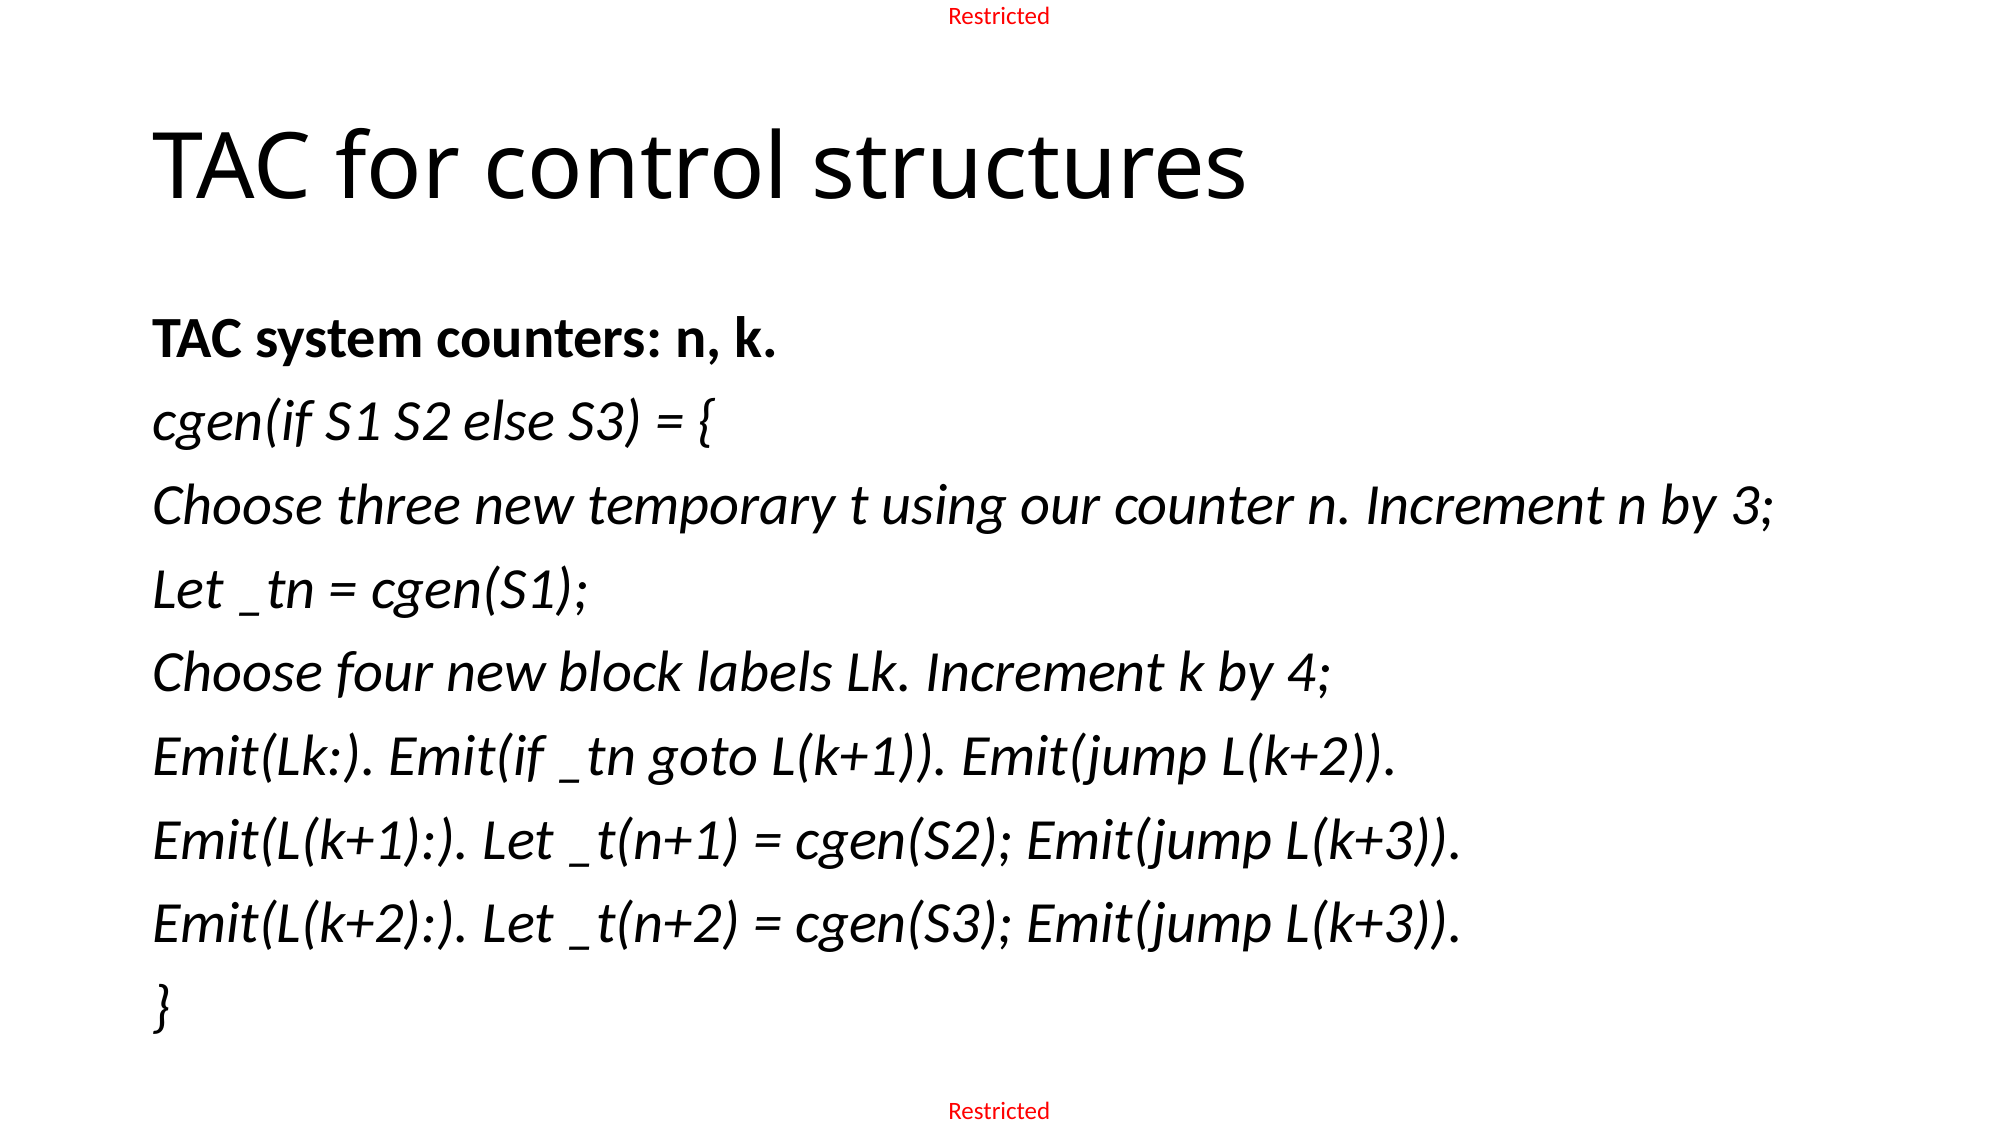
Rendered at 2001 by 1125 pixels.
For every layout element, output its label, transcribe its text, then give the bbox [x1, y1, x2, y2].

title TAC for control structures [137, 59, 1863, 278]
list TAC system counters: n, k. cgen(if S1 S2 else S3) = { Choose three new temporary t using our counter n. Increment n by 3; Let _tn = cgen(S1); Choose four new block labels Lk. Increment k by 4; Emit(Lk:). Emit(if _tn goto L(k+1)). Emit(jump L(k+2)). Emit(L(k+1):). Let _t(n+1) = cgen(S2); Emit(jump L(k+3)). Emit(L(k+2):). Let _t(n+2) = cgen(S3); Emit(jump L(k+3)). } [137, 299, 1863, 1125]
